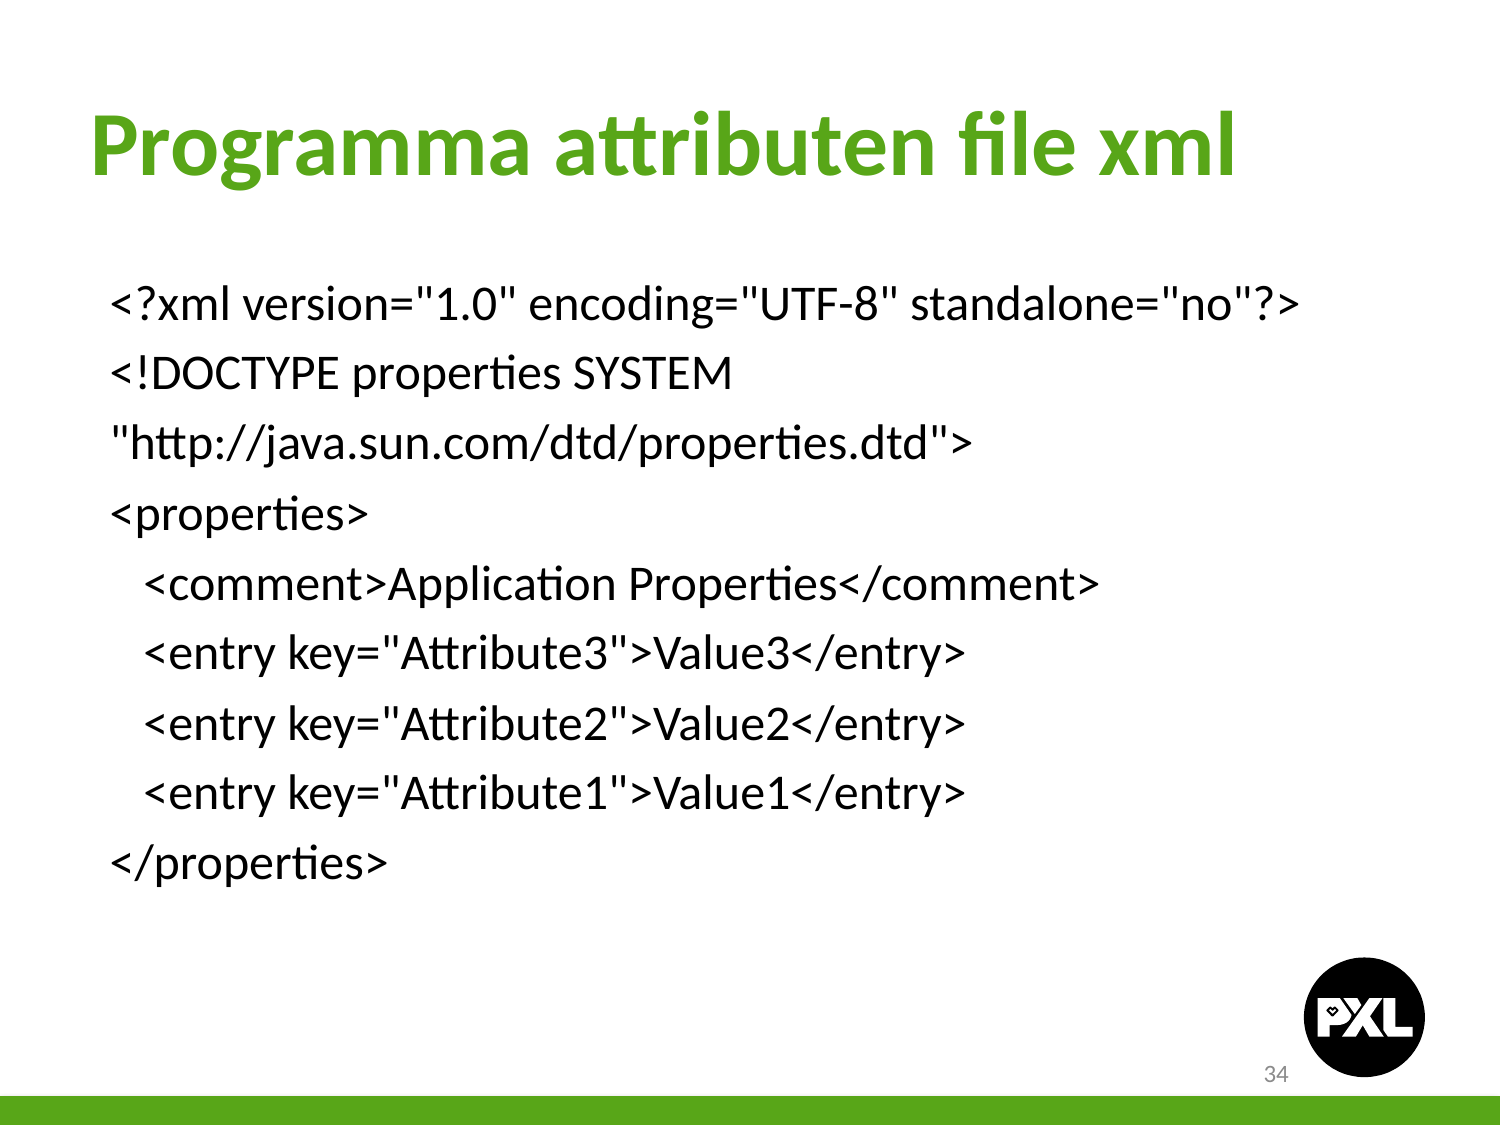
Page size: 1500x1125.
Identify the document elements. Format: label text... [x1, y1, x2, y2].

title Programma attributen file xml [75, 45, 1425, 233]
slide_number 34 [1074, 1042, 1304, 1103]
list <?xml version="1.0" encoding="UTF-8" standalone="no"?> <!DOCTYPE properties SYSTEM "http://java.sun.com/dtd/properties.dtd"> <properties> <comment>Application Properties</comment> <entry key="Attribute3">Value3</entry> <entry key="Attribute2">Value2</entry> <entry key="Attribute1">Value1</entry> </properties> [38, 262, 1481, 1005]
